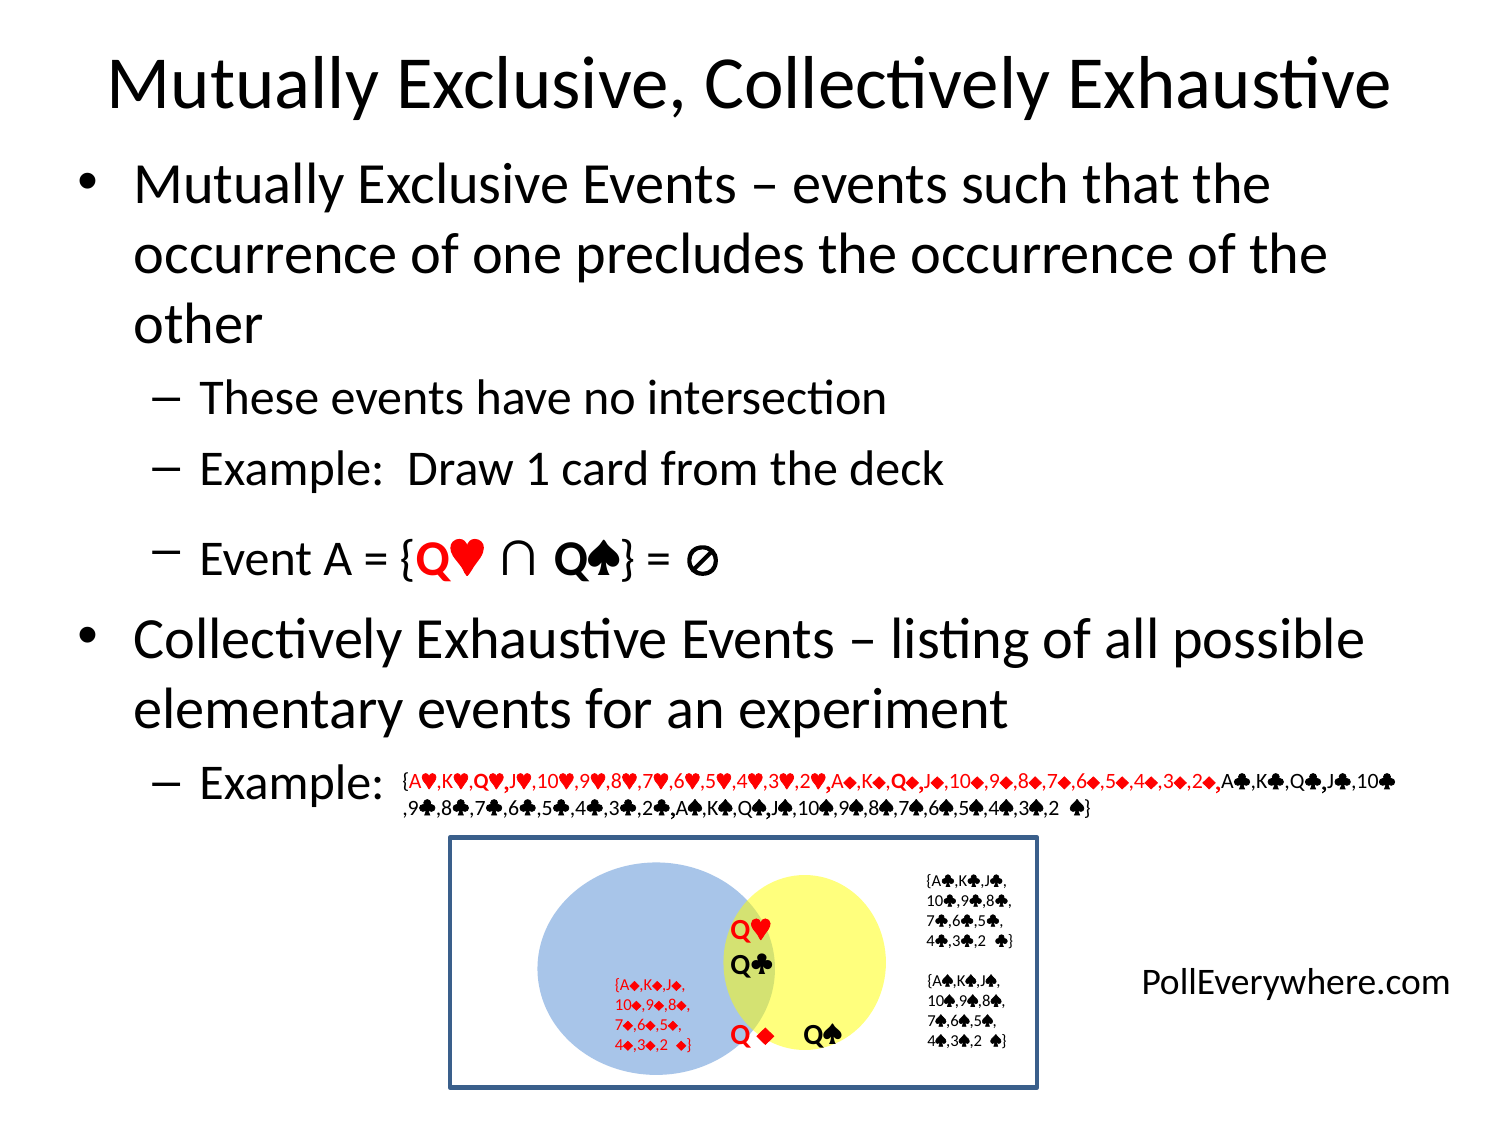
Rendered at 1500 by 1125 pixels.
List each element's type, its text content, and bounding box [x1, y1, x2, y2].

list Mutually Exclusive Events – events such that the occurrence of one precludes the occurrence of the other These events have no intersection Example: Draw 1 card from the deck Event A = {Q© ∩ Qª} = Æ Collectively Exhaustive Events – listing of all possible elementary events for an experiment Example: [62, 137, 1465, 604]
title Mutually Exclusive, Collectively Exhaustive [31, 37, 1469, 120]
text_box [448, 853, 1039, 1090]
text_box {Aª,Kª,Jª, 10ª,9ª,8ª, 7ª,6ª,5ª, 4ª,3ª,2 ª} [912, 962, 1050, 1057]
text_box {A©,K©,Q©,J©,10©,9©,8©,7©,6©,5©,4©,3©,2©,A¨,K¨,Q¨,J¨,10¨,9¨,8¨,7¨,6¨,5¨,4¨,3¨,2¨,A§,K§,Q§,J§,10§,9§,8§,7§,6§,5§,4§,3§,2§,Aª,Kª,Qª,Jª,10ª,9ª,8ª,7ª,6ª,5ª,4ª,3ª,2 ª} [387, 759, 1413, 853]
text_box {A¨,K¨,J¨, 10¨,9¨,8¨, 7¨,6¨,5¨, 4¨,3¨,2 ¨} [599, 966, 750, 1062]
text_box PollEverywhere.com [1126, 949, 1467, 1010]
text_box {A§,K§,J§, 10§,9§,8§, 7§,6§,5§, 4§,3§,2 §} [911, 862, 1028, 957]
